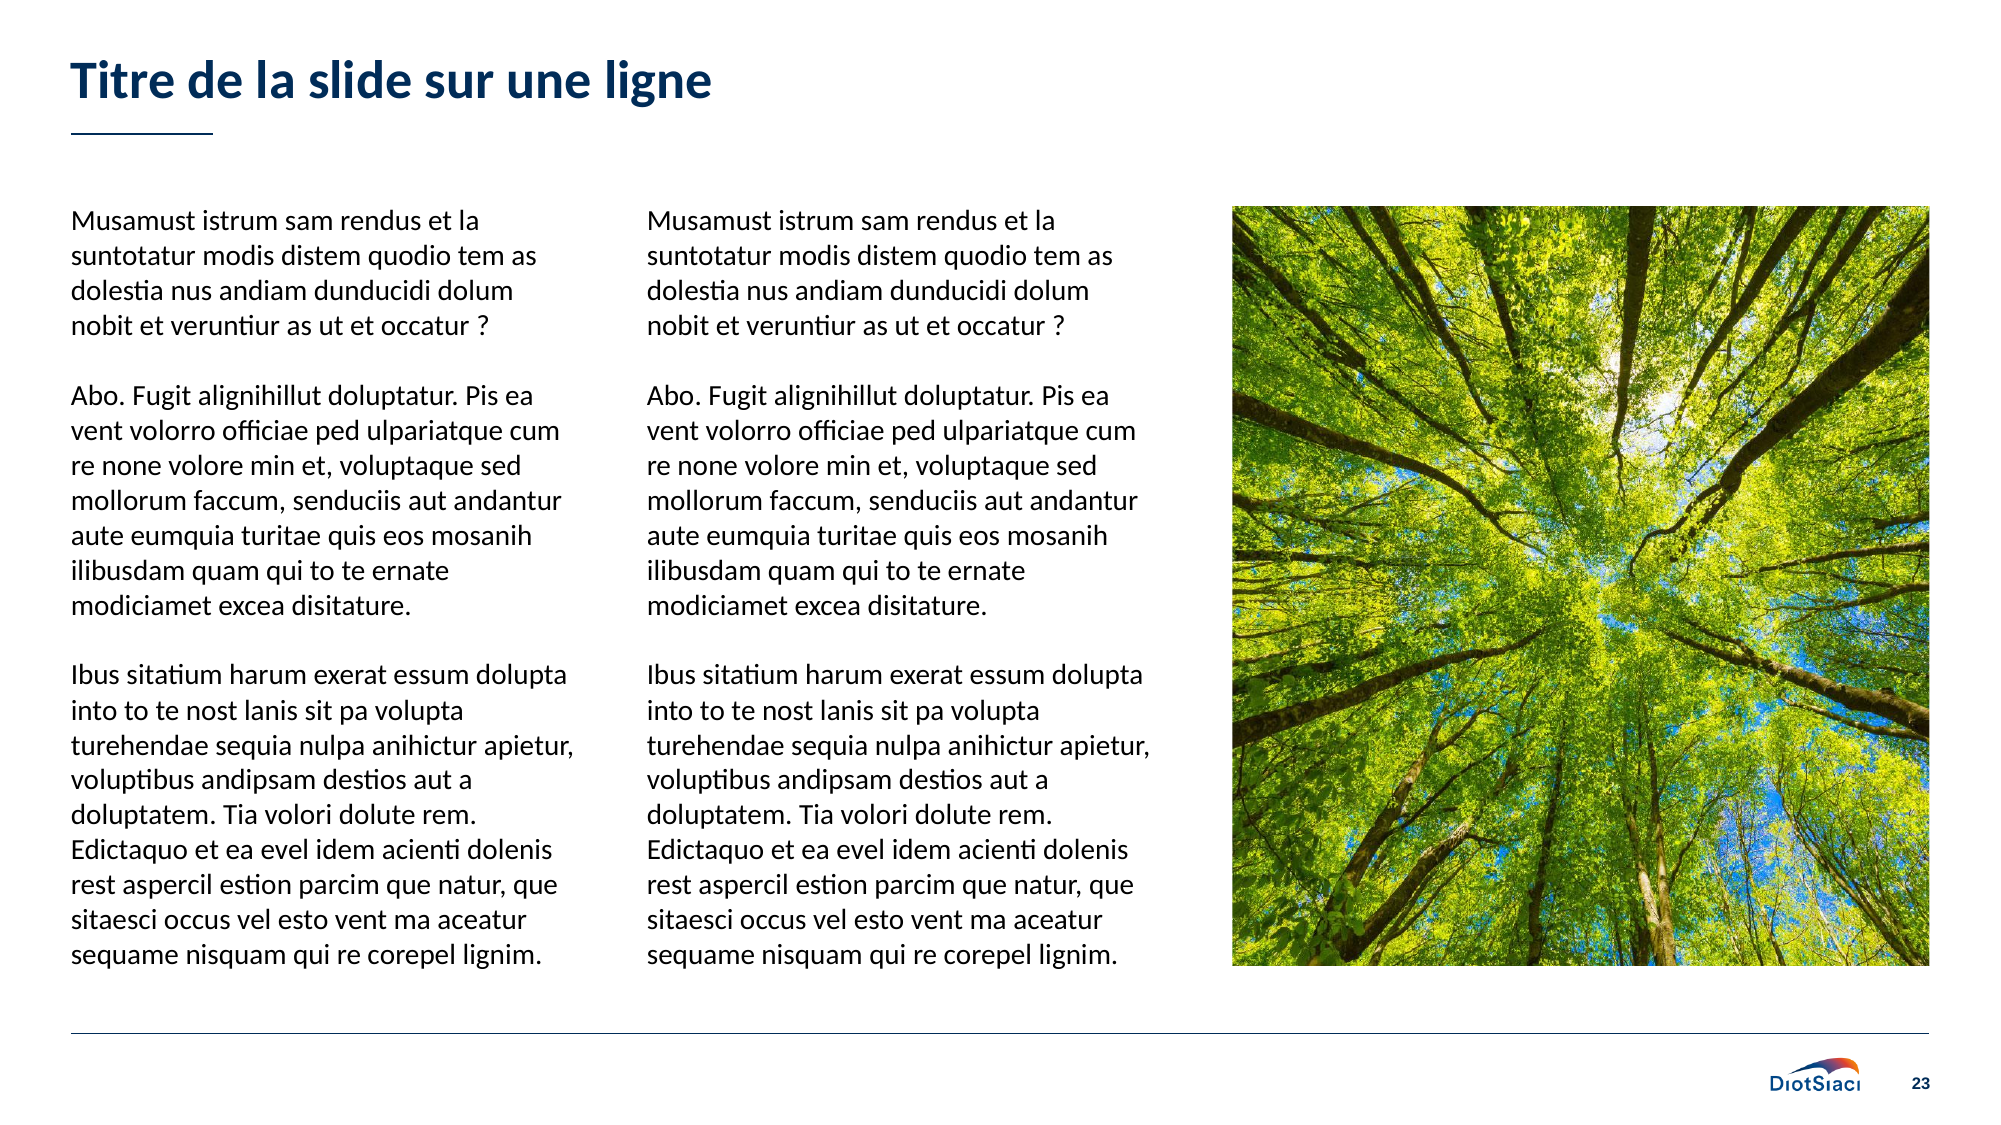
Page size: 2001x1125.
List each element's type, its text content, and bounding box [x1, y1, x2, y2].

picture [1232, 206, 1930, 966]
list Musamust istrum sam rendus et la suntotatur modis distem quodio tem as dolestia nus andiam dunducidi dolum nobit et veruntiur as ut et occatur ? Abo. Fugit alignihillut doluptatur. Pis ea vent volorro officiae ped ulpariatque cum re none volore min et, voluptaque sed mollorum faccum, senduciis aut andantur aute eumquia turitae quis eos mosanih ilibusdam quam qui to te ernate modiciamet excea disitature. Ibus sitatium harum exerat essum dolupta into to te nost lanis sit pa volupta turehendae sequia nulpa anihictur apietur, voluptibus andipsam destios aut a doluptatem. Tia volori dolute rem. Edictaquo et ea evel idem acienti dolenis rest aspercil estion parcim que natur, que sitaesci occus vel esto vent ma aceatur sequame nisquam qui re corepel lignim. [646, 201, 1155, 801]
title Titre de la slide sur une ligne [70, 0, 1930, 110]
list Musamust istrum sam rendus et la suntotatur modis distem quodio tem as dolestia nus andiam dunducidi dolum nobit et veruntiur as ut et occatur ? Abo. Fugit alignihillut doluptatur. Pis ea vent volorro officiae ped ulpariatque cum re none volore min et, voluptaque sed mollorum faccum, senduciis aut andantur aute eumquia turitae quis eos mosanih ilibusdam quam qui to te ernate modiciamet excea disitature. Ibus sitatium harum exerat essum dolupta into to te nost lanis sit pa volupta turehendae sequia nulpa anihictur apietur, voluptibus andipsam destios aut a doluptatem. Tia volori dolute rem. Edictaquo et ea evel idem acienti dolenis rest aspercil estion parcim que natur, que sitaesci occus vel esto vent ma aceatur sequame nisquam qui re corepel lignim. [70, 201, 579, 801]
picture [1766, 1056, 1864, 1092]
slide_number 23 [1871, 1072, 1931, 1103]
